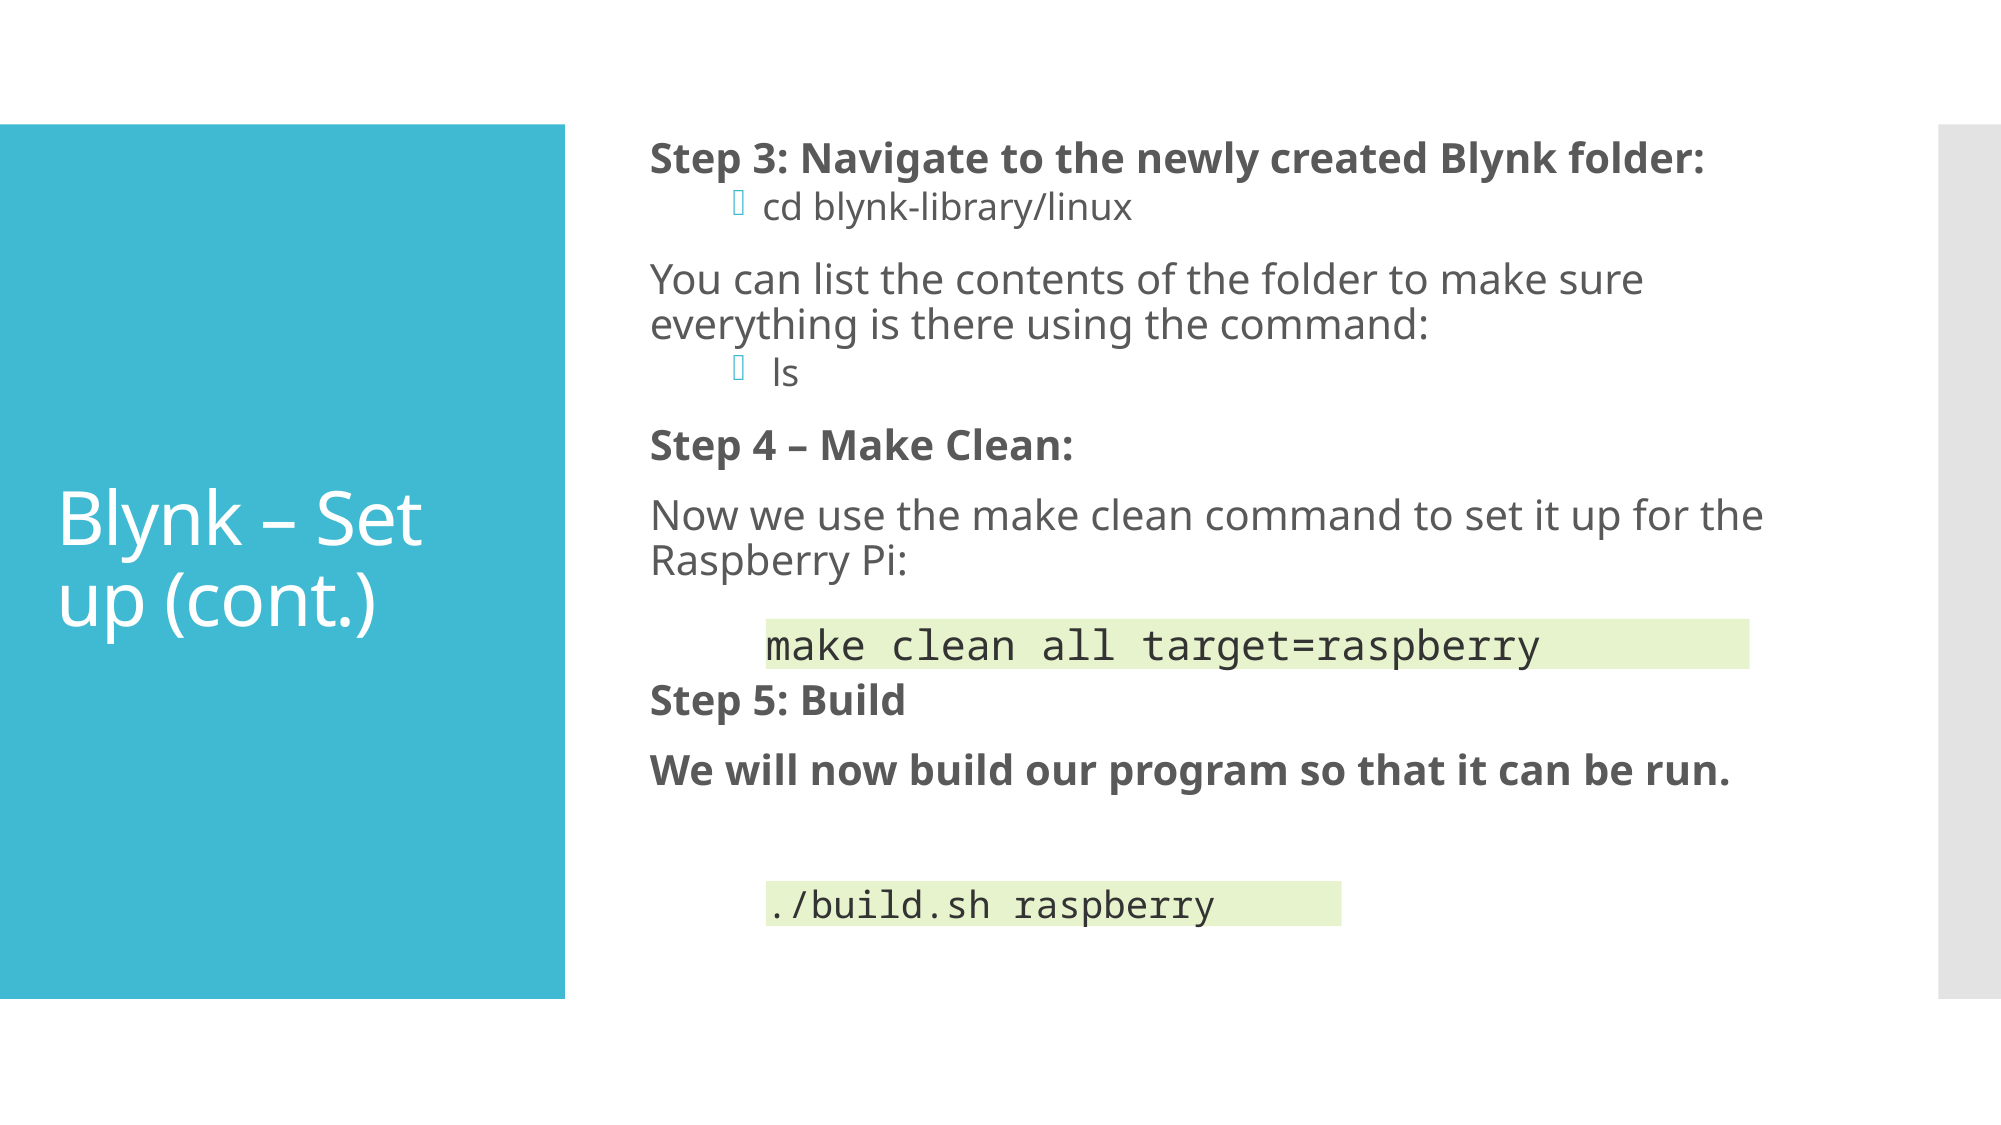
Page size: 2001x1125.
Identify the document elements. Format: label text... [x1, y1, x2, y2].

title Blynk – Set up (cont.) [41, 184, 525, 940]
text_box ./build.sh raspberry [765, 881, 1342, 927]
list Step 3: Navigate to the newly created Blynk folder: cd blynk-library/linux You can list the contents of the folder to make sure everything is there using the command: ls Step 4 – Make Clean: Now we use the make clean command to set it up for the Raspberry Pi: Step 5: Build We will now build our program so that it can be run. [634, 141, 1835, 982]
text_box make clean all target=raspberry [765, 618, 1750, 669]
